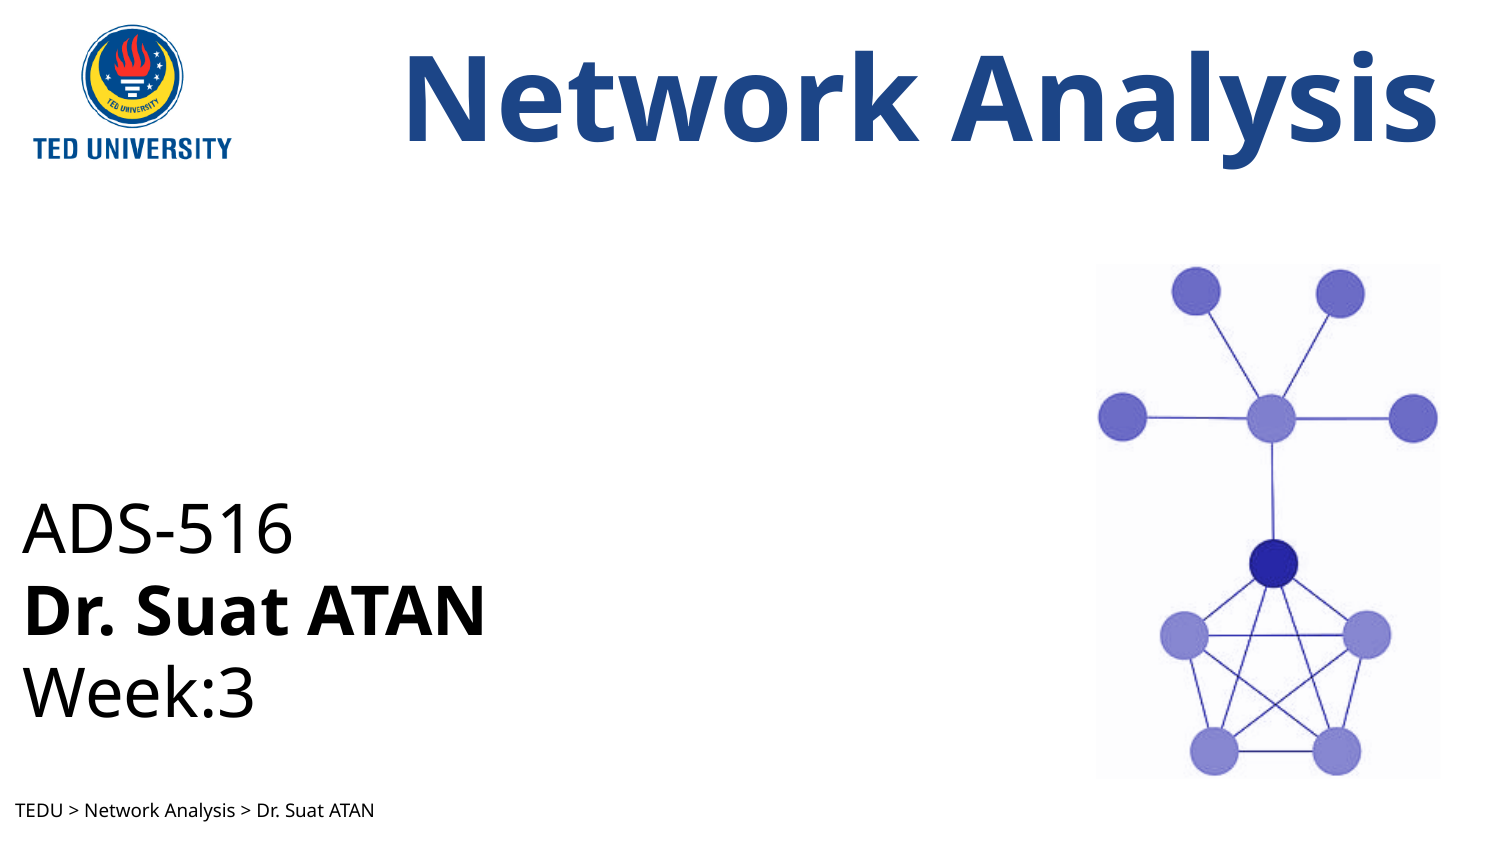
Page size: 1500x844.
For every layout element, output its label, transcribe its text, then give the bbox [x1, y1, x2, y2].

picture [7, 13, 248, 178]
subtitle ADS-516 Dr. Suat ATAN Week:3 [7, 469, 621, 773]
picture [1096, 264, 1441, 779]
text_box Network Analysis [328, 8, 1457, 181]
